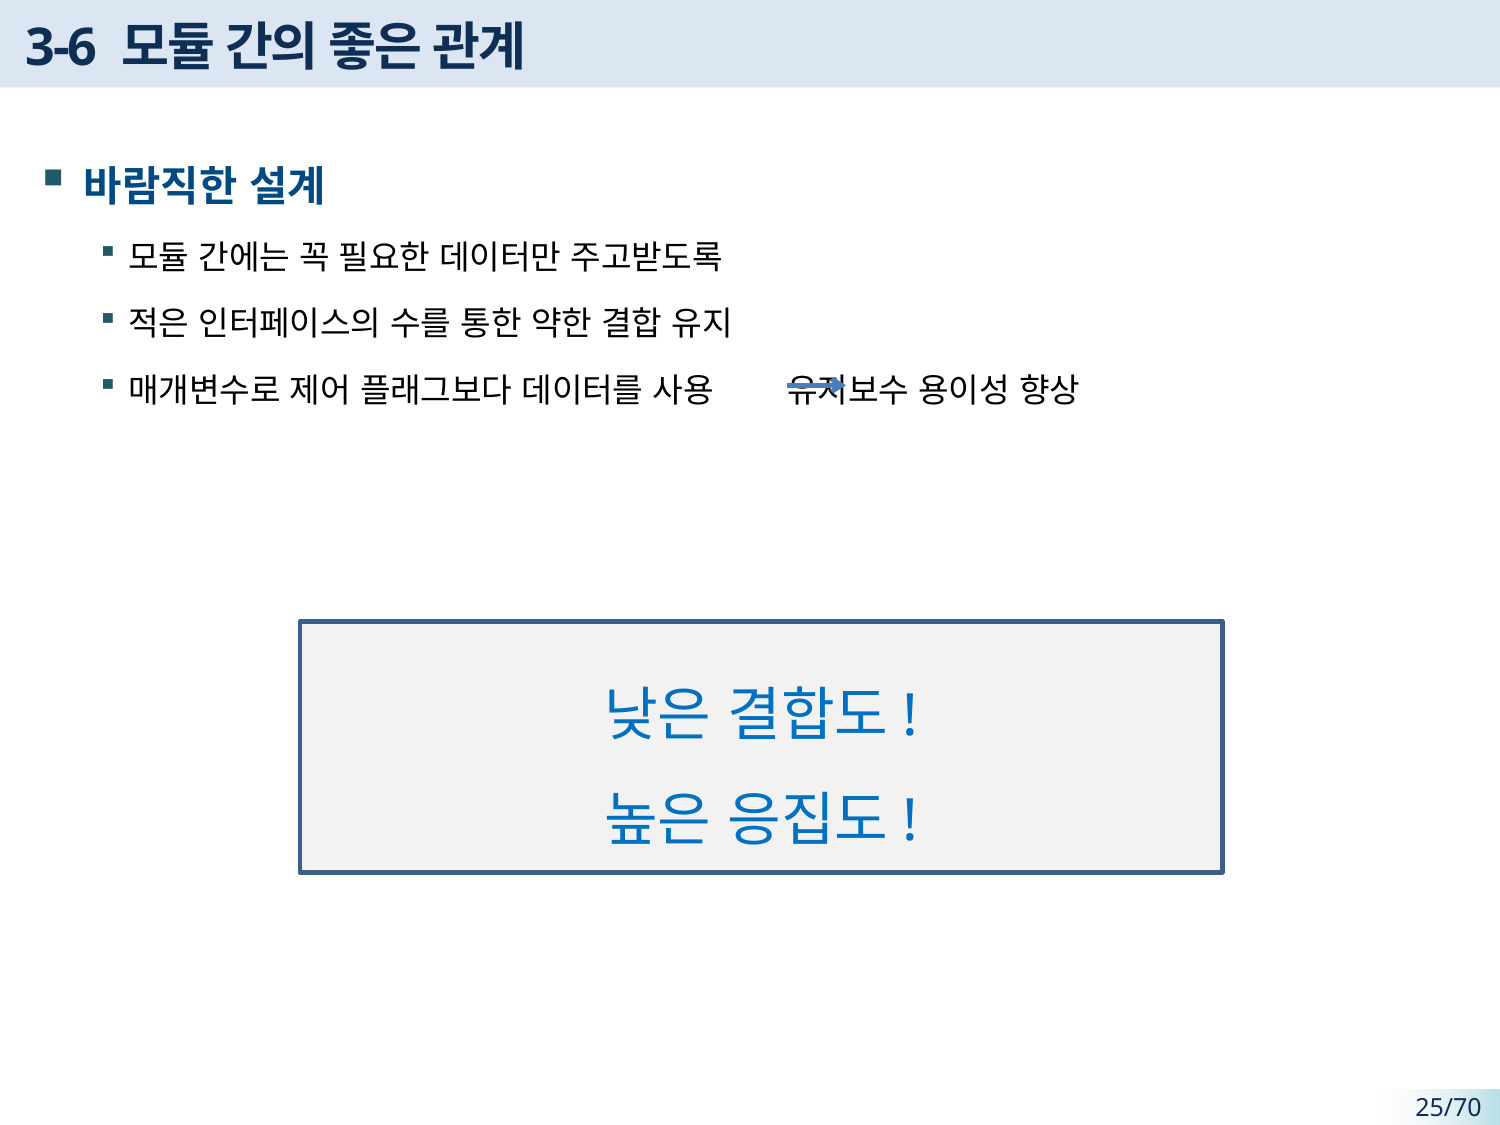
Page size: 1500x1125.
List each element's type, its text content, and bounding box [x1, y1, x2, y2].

title 3-6 모듈 간의 좋은 관계 [10, 5, 1288, 84]
text_box 낮은 결합도! 높은 응집도! [298, 619, 1225, 875]
list 바람직한 설계 모듈 간에는 꼭 필요한 데이터만 주고받도록 적은 인터페이스의 수를 통한 약한 결합 유지 매개변수로 제어 플래그보다 데이터를 사용 유지보수 용이성 향상 [10, 126, 1481, 1057]
